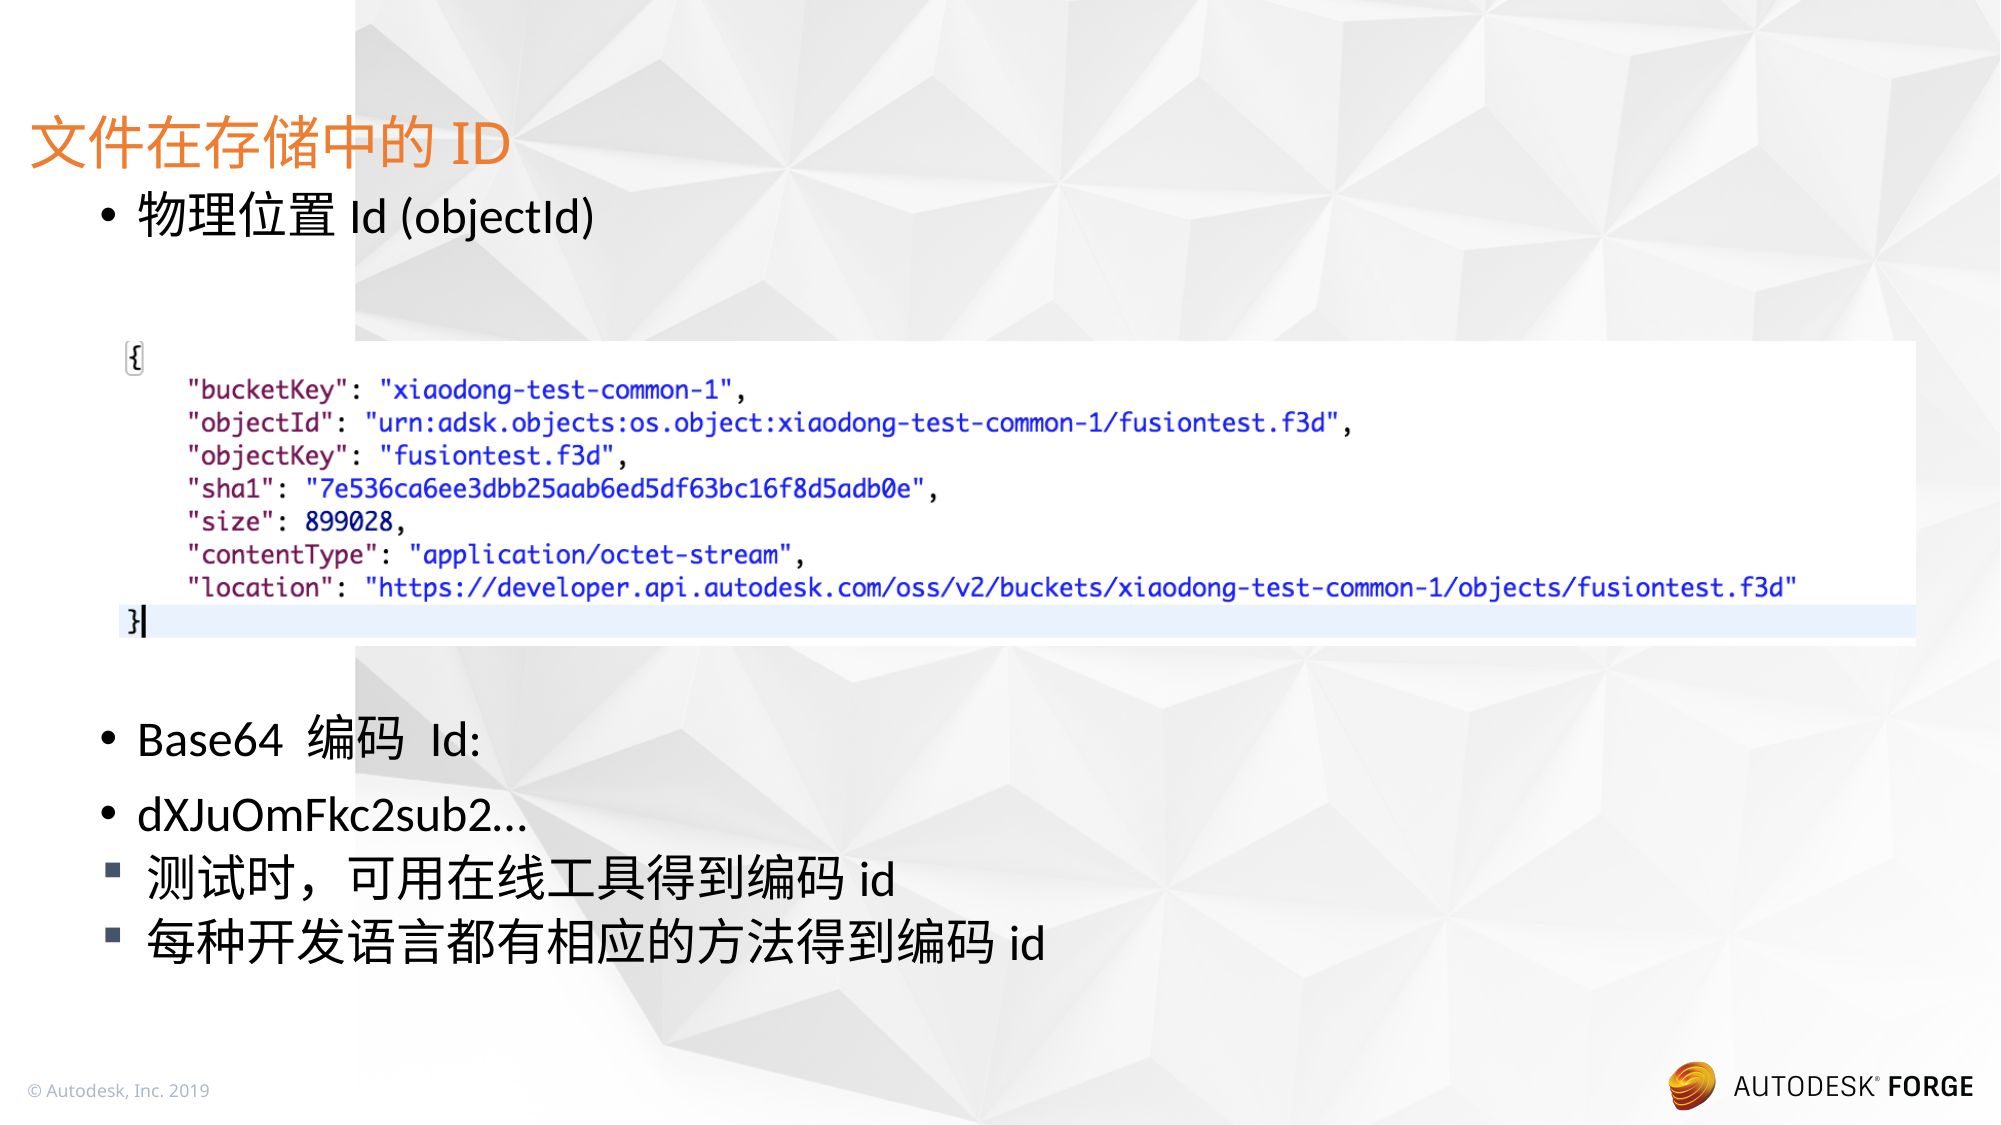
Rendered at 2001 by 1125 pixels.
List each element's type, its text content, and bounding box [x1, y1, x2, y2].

title 文件在存储中的ID [14, 49, 2000, 243]
picture [119, 341, 1916, 646]
list 物理位置Id (objectId) Base64 编码 Id: dXJuOmFkc2sub2… 测试时，可用在线工具得到编码id 每种开发语言都有相应的方法得到编码id [84, 182, 2000, 1125]
